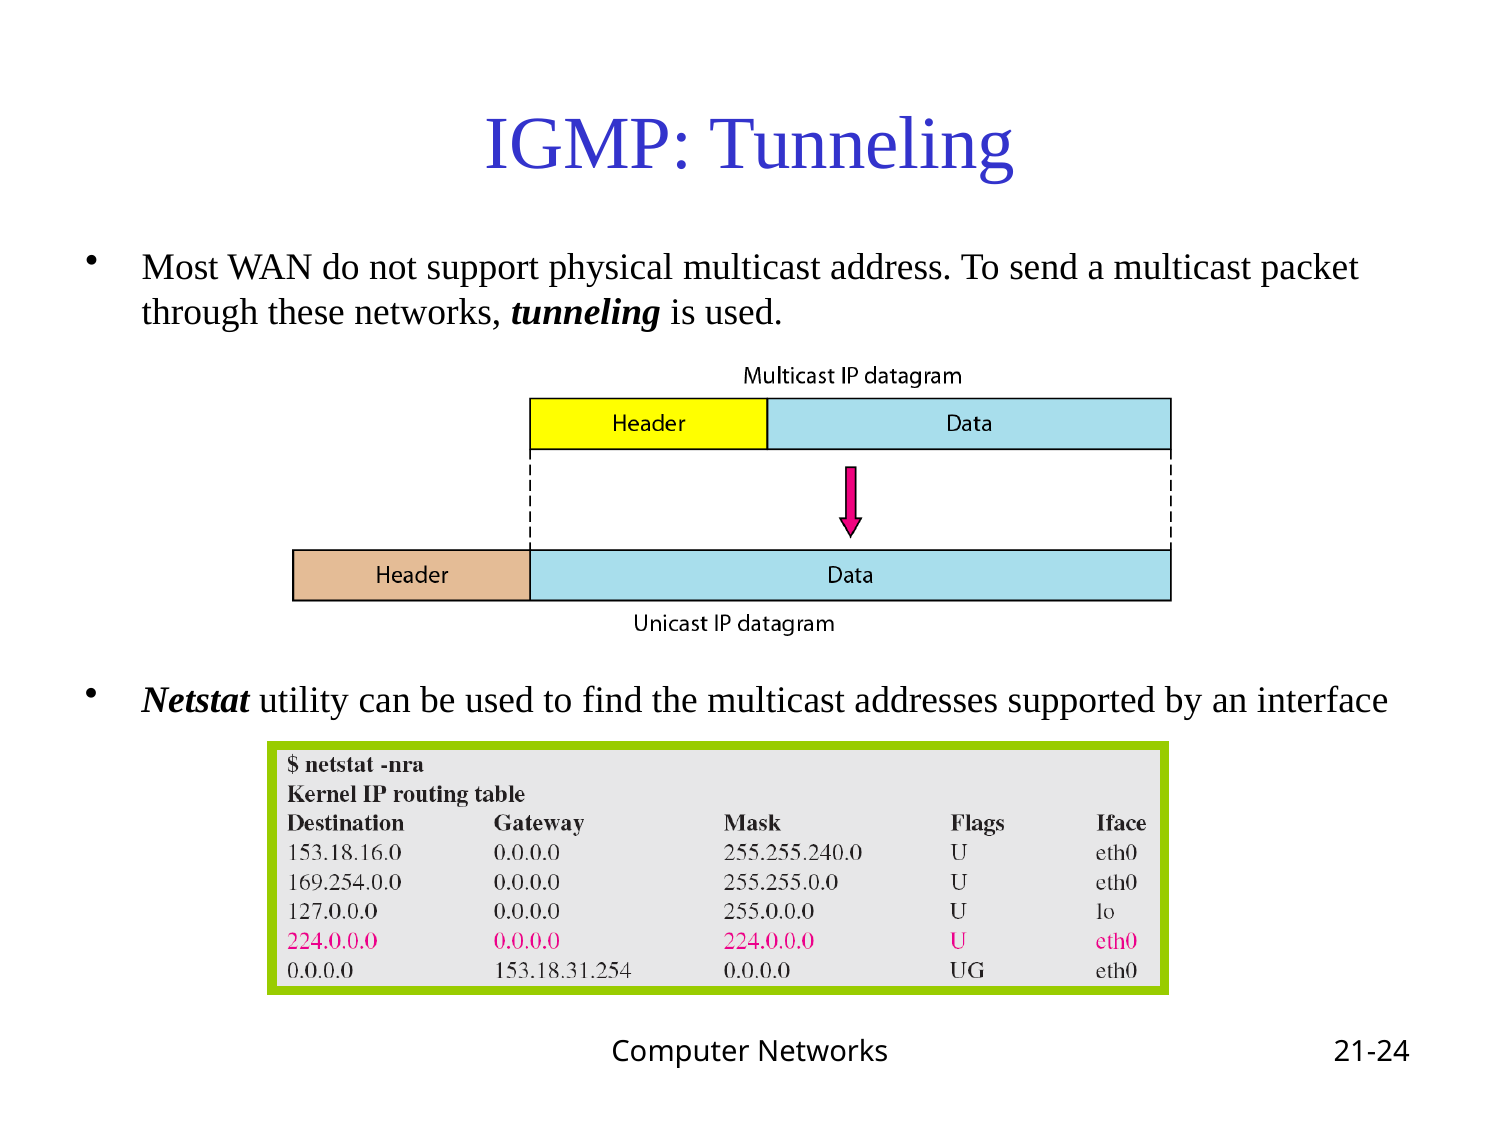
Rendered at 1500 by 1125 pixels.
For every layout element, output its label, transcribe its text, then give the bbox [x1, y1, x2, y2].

title IGMP: Tunneling [75, 45, 1425, 233]
picture [292, 362, 1173, 637]
footer Computer Networks [512, 1024, 988, 1103]
list Most WAN do not support physical multicast address. To send a multicast packet through these networks, tunneling is used. [70, 234, 1421, 481]
text_box Netstat utility can be used to find the multicast addresses supported by an interface [70, 667, 1421, 750]
slide_number 21-24 [1074, 1024, 1426, 1103]
picture [276, 749, 1161, 986]
